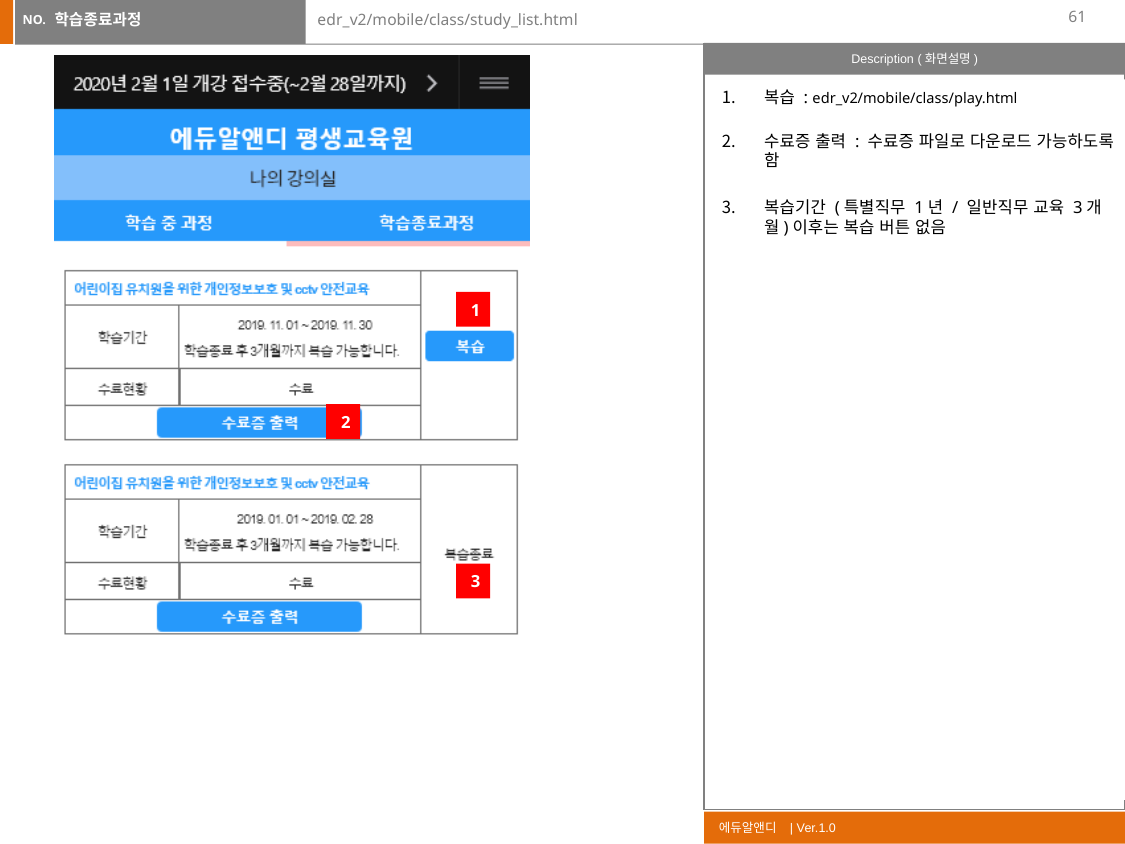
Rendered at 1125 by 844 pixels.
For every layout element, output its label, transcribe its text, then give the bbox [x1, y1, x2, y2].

picture [54, 55, 530, 844]
list 복습 : edr_v2/mobile/class/play.html 수료증 출력 : 수료증 파일로 다운로드 가능하도록 함 복습기간 (특별직무 1년 / 일반직무 교육 3개월)이후는 복습 버튼 없음 [716, 79, 1125, 800]
title edr_v2/mobile/class/study_list.html [302, 2, 968, 39]
list 학습종료과정 [54, 2, 254, 38]
